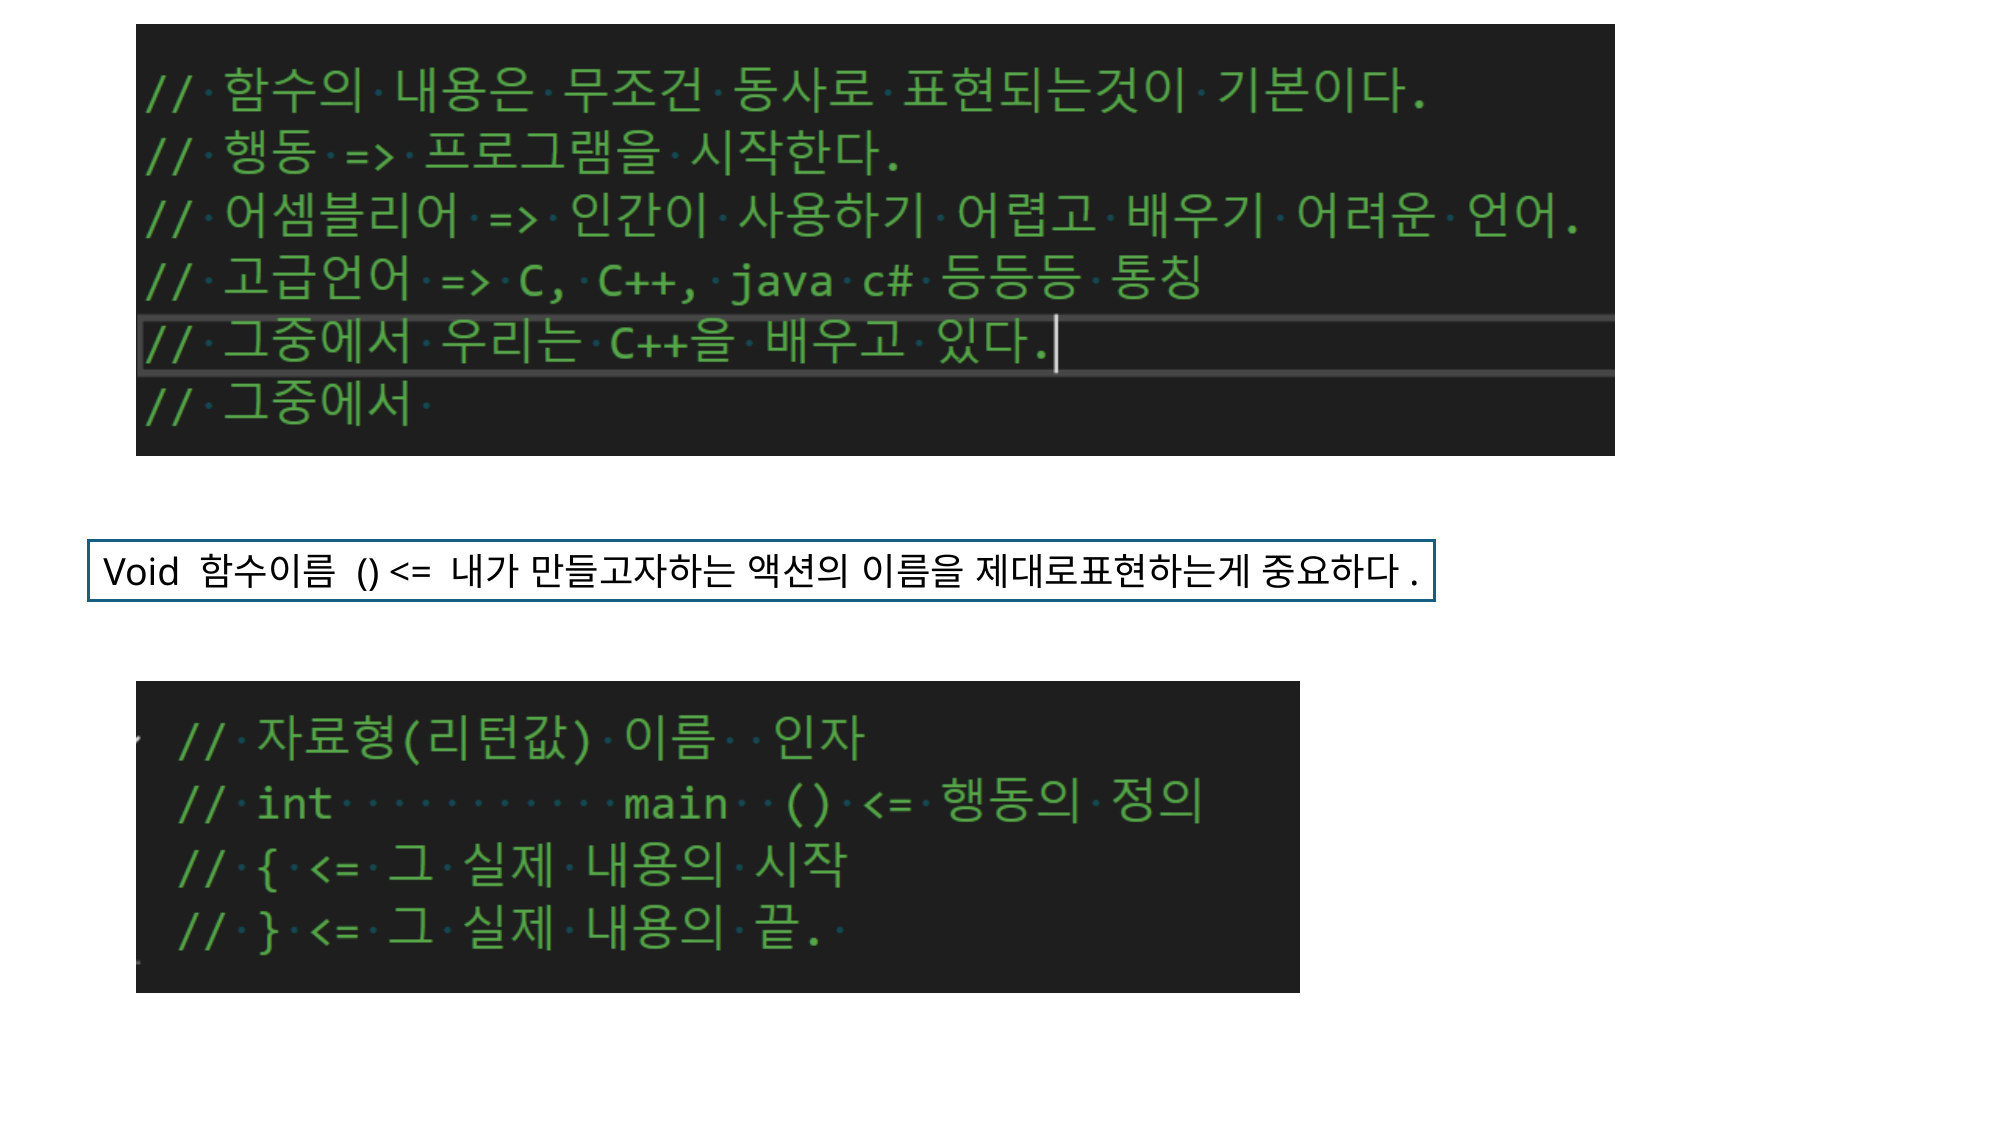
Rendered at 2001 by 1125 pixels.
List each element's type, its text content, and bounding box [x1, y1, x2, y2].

text_box Void 함수이름 () <= 내가 만들고자하는 액션의 이름을 제대로표현하는게 중요하다. [87, 539, 1436, 602]
picture [136, 680, 1300, 993]
picture [136, 23, 1616, 456]
